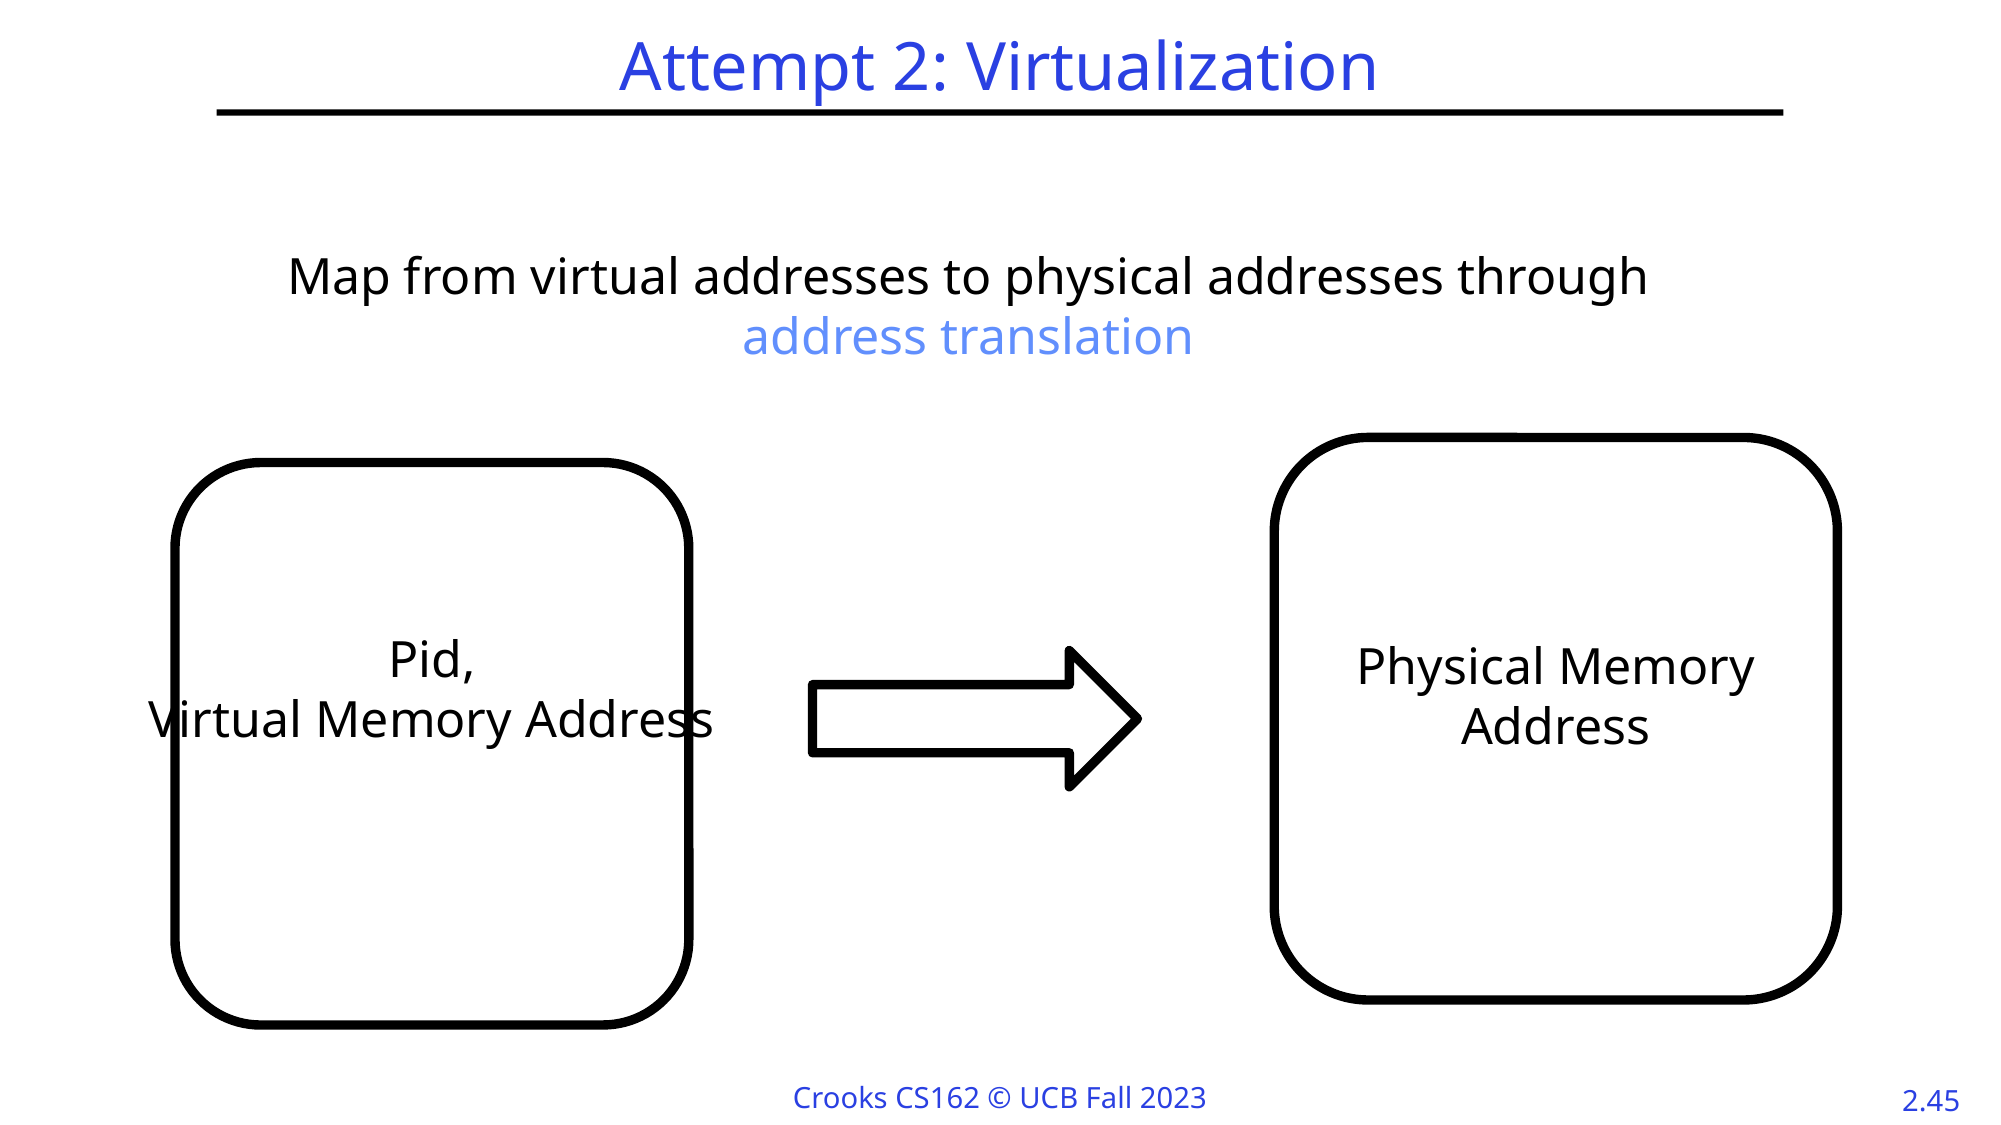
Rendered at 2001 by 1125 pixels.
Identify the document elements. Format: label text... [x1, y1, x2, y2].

text_box [1274, 437, 1838, 626]
title Attempt 2: Virtualization [0, 24, 2000, 113]
text_box [174, 462, 689, 620]
text_box [174, 755, 689, 1026]
text_box Physical Memory Address [1274, 626, 1838, 762]
text_box Map from virtual addresses to physical addresses through address translation [174, 237, 1763, 373]
text_box [812, 650, 1138, 787]
text_box Pid, Virtual Memory Address [78, 620, 785, 755]
text_box [1274, 762, 1838, 1000]
